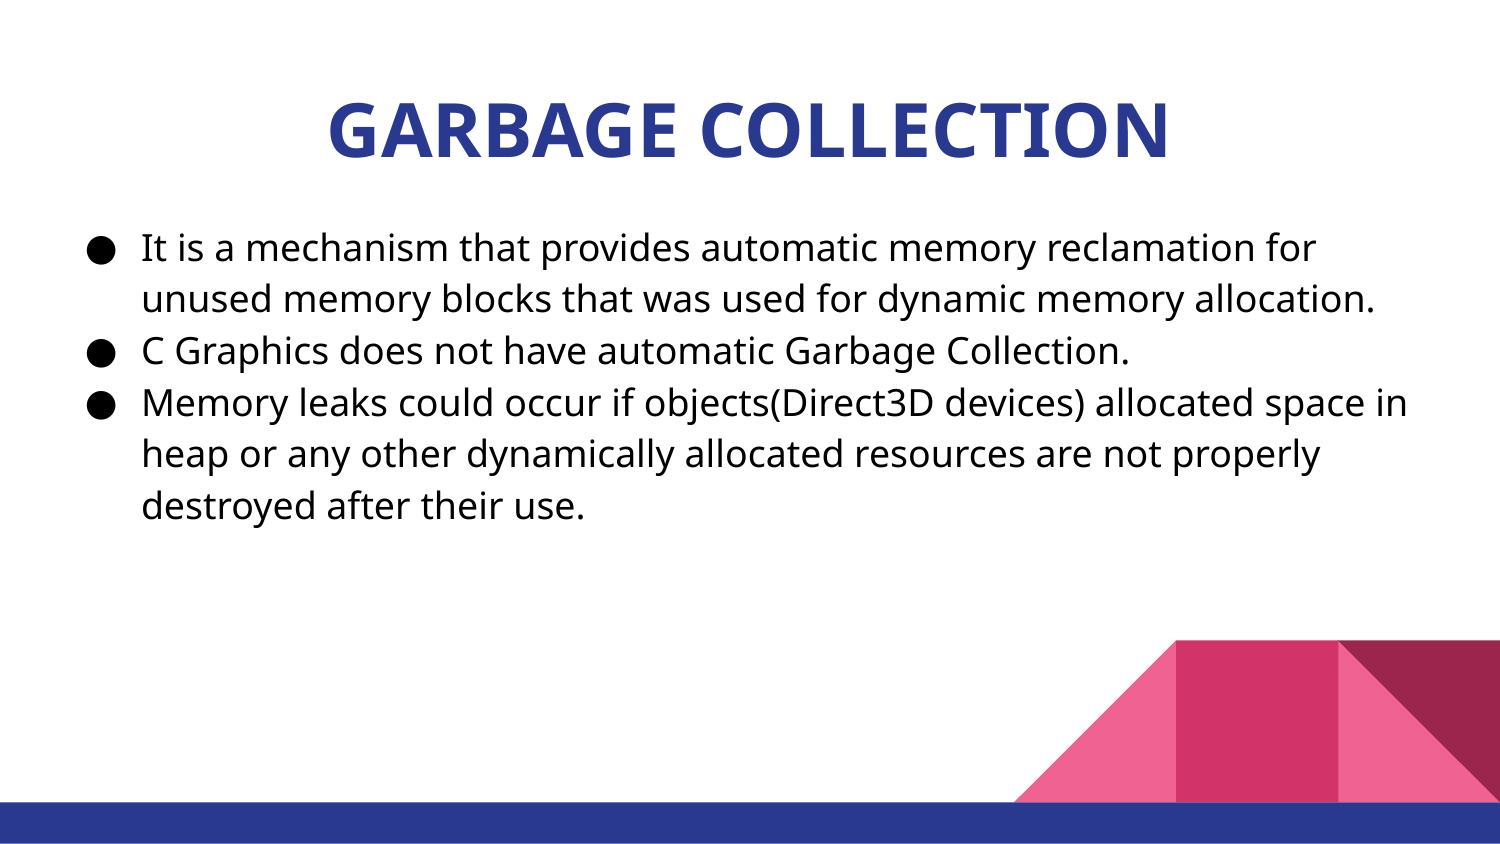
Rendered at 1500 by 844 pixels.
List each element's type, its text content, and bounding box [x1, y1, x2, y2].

list It is a mechanism that provides automatic memory reclamation for unused memory blocks that was used for dynamic memory allocation. C Graphics does not have automatic Garbage Collection. Memory leaks could occur if objects(Direct3D devices) allocated space in heap or any other dynamically allocated resources are not properly destroyed after their use. [51, 201, 1449, 750]
title GARBAGE COLLECTION [51, 67, 1449, 167]
